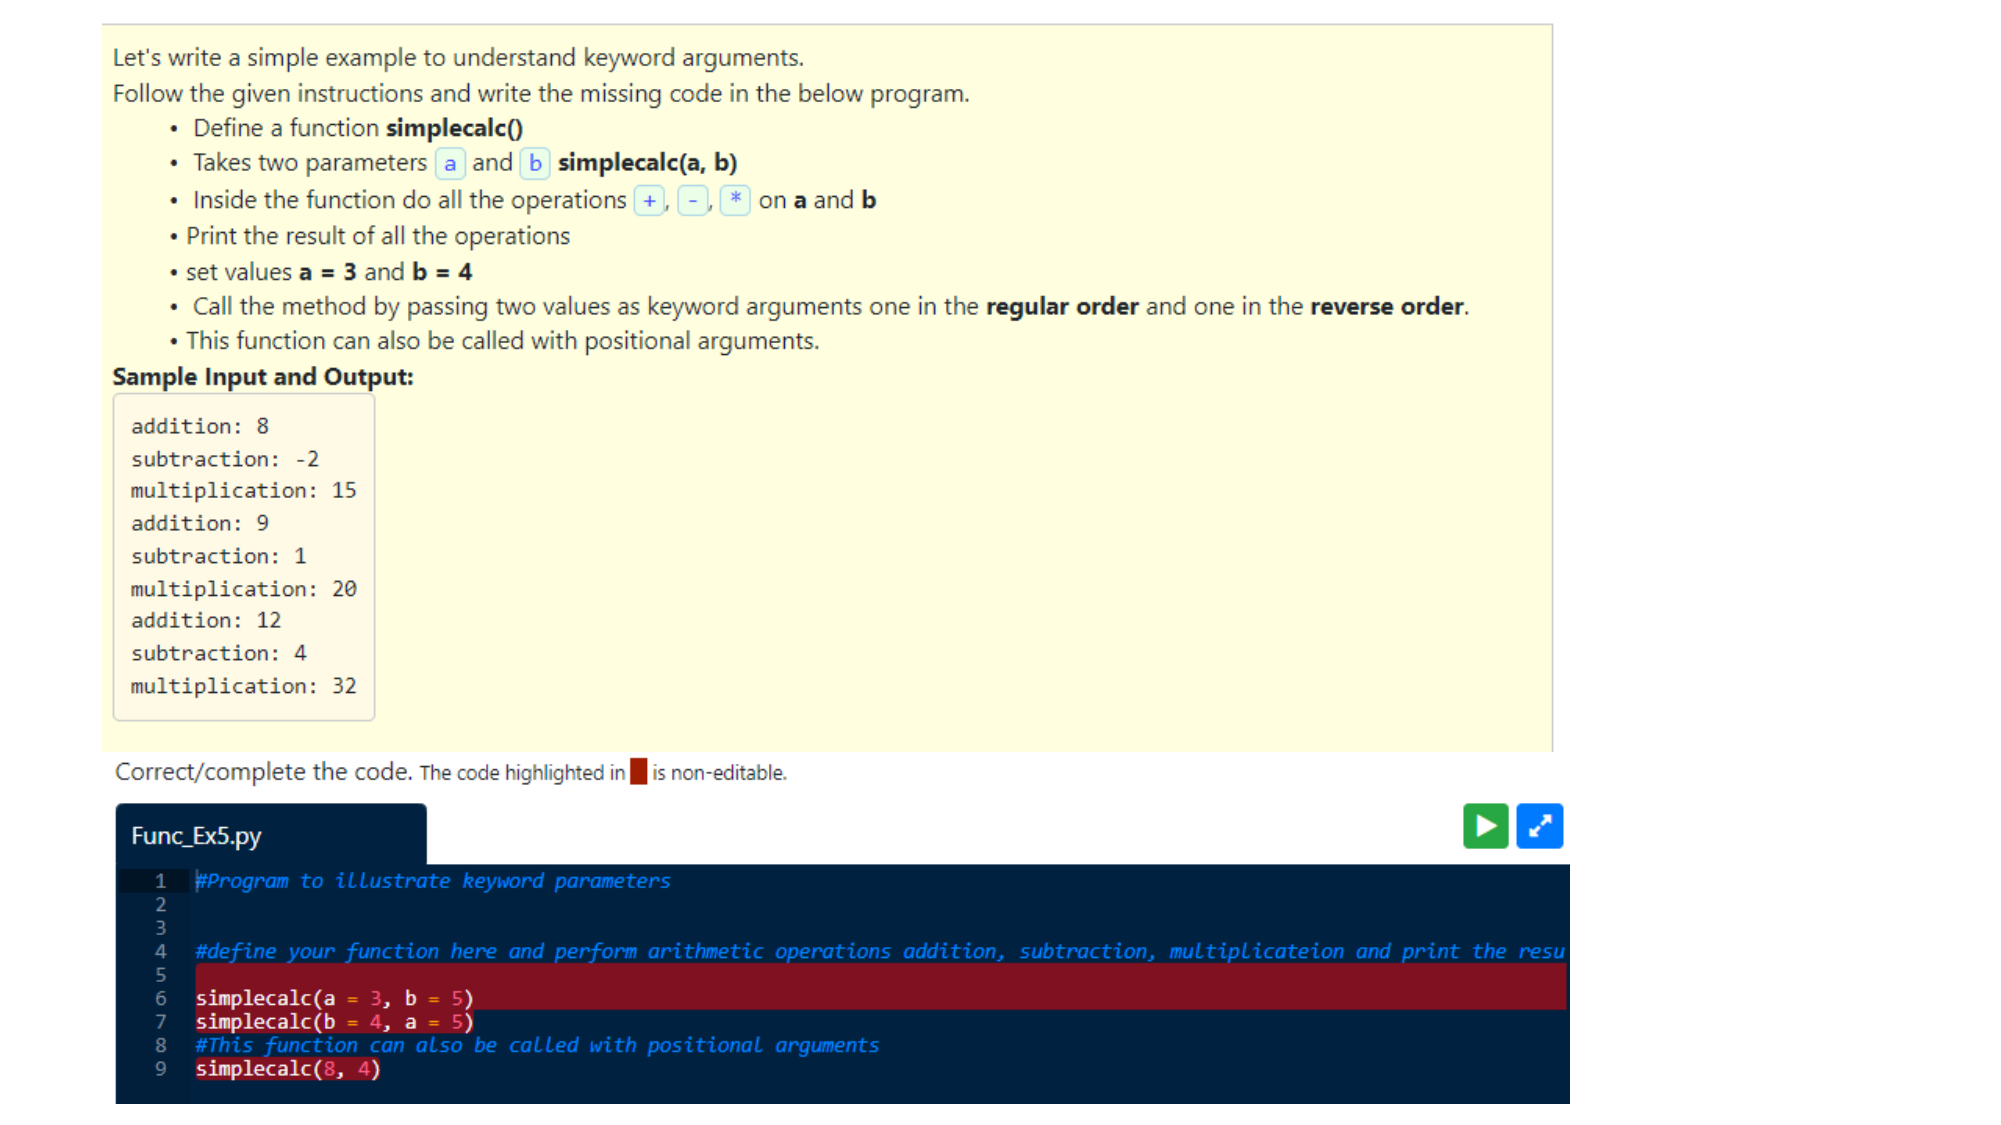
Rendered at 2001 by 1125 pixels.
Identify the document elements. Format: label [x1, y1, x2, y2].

picture [102, 752, 1570, 1104]
list [102, 16, 1563, 752]
